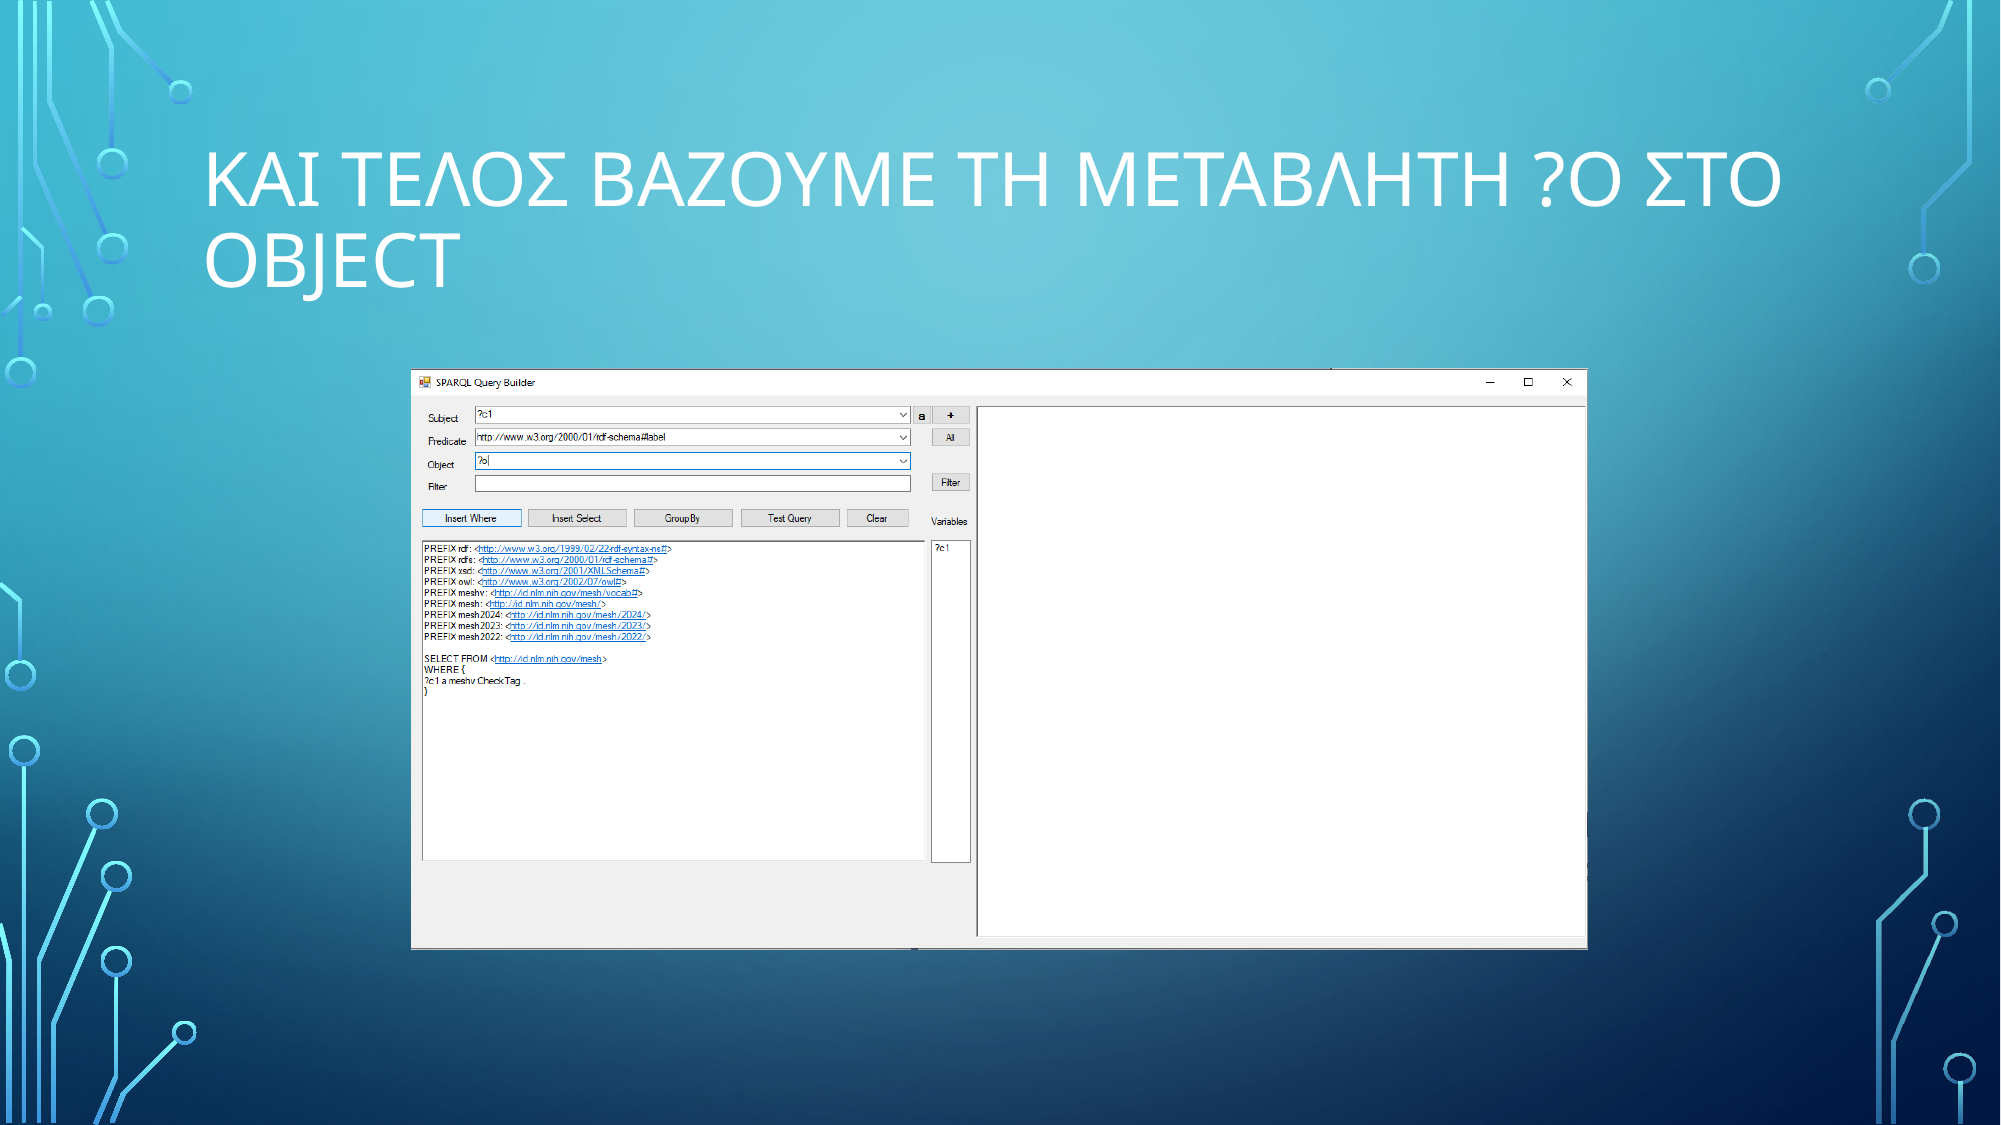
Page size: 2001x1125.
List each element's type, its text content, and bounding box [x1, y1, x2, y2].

title Και τελος βαζουμε τη μεταβλητη ?ο στο Object [187, 101, 1813, 344]
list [411, 368, 1588, 951]
